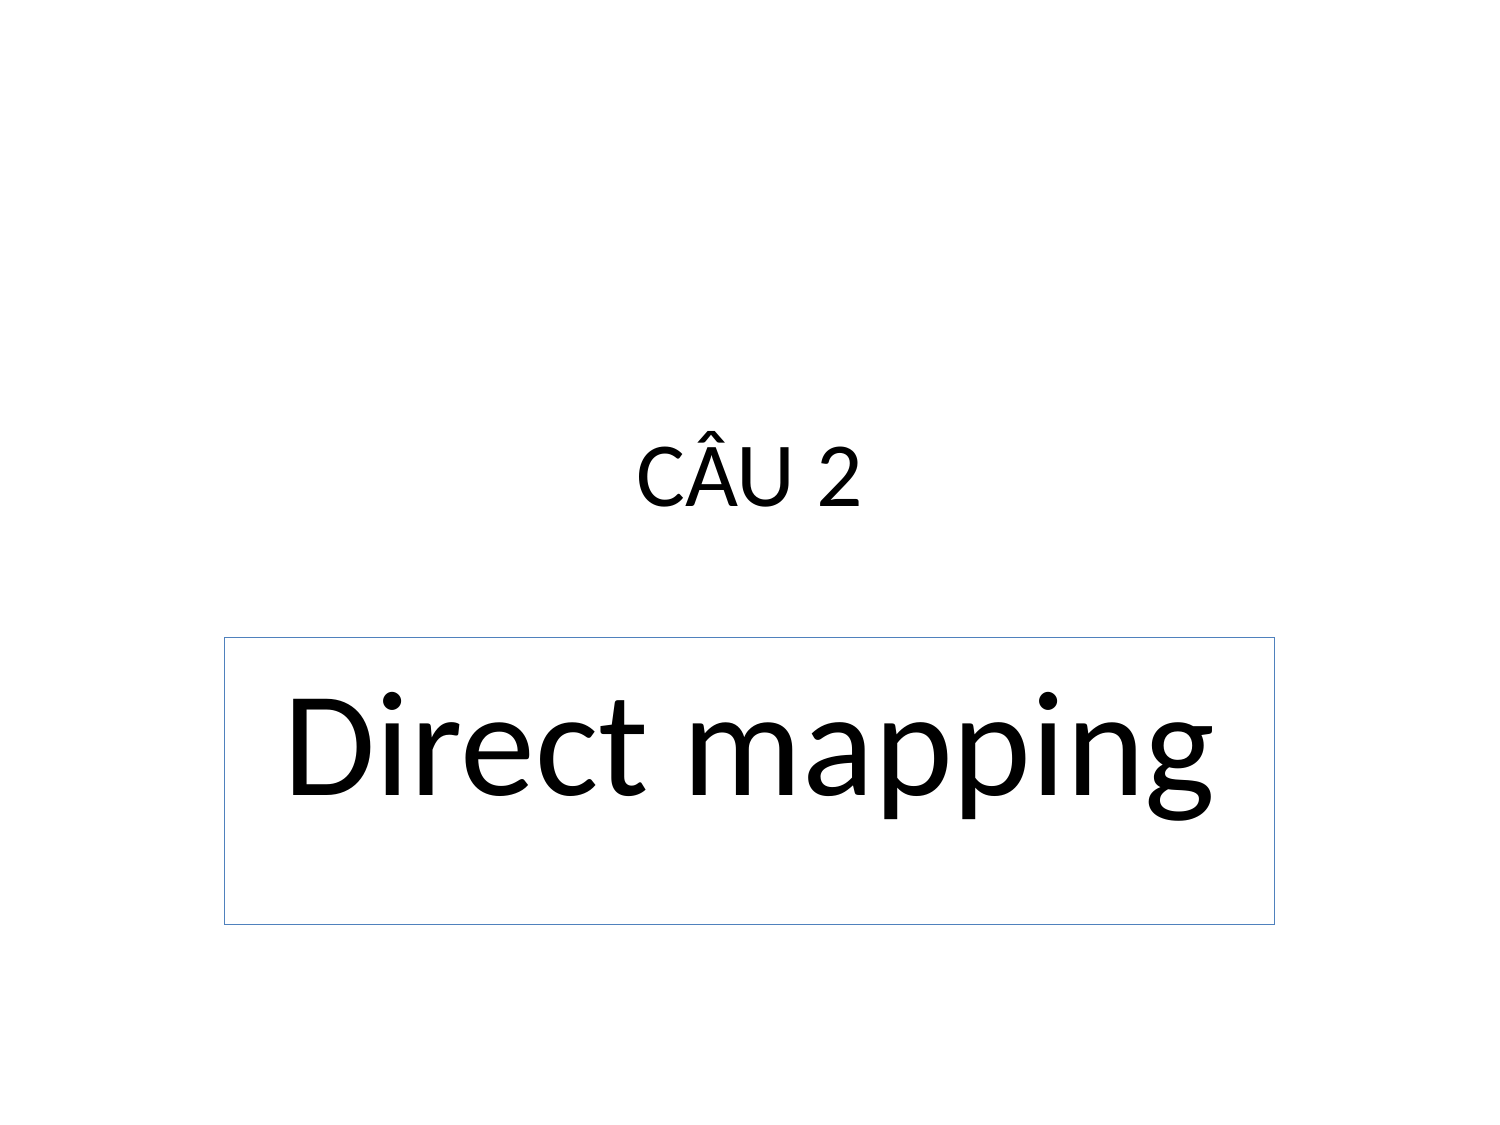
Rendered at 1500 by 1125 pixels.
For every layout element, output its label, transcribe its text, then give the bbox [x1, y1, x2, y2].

text_box CÂU 2 [112, 349, 1388, 591]
text_box Direct mapping [224, 637, 1275, 925]
